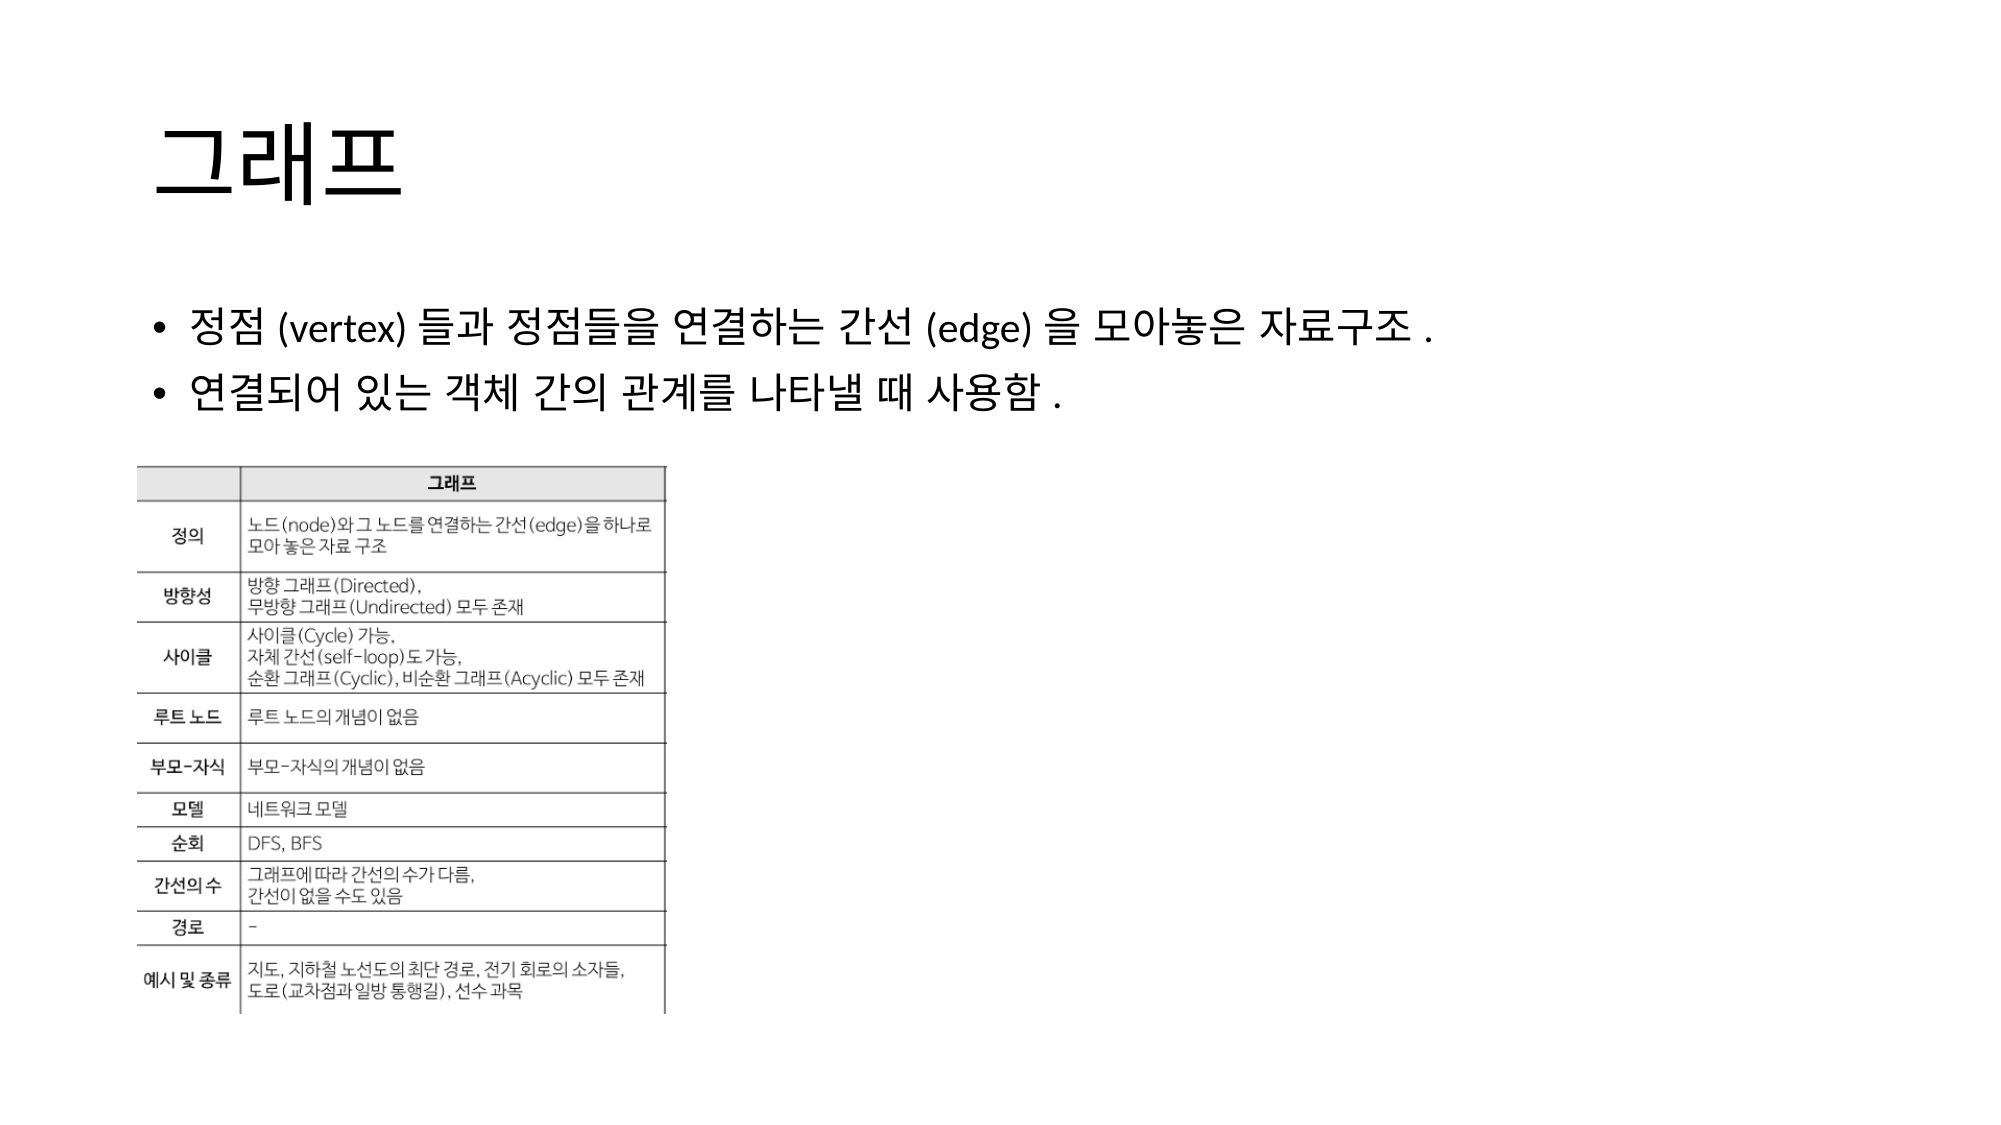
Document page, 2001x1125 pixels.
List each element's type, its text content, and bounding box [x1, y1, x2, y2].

list 정점(vertex)들과 정점들을 연결하는 간선(edge)을 모아놓은 자료구조. 연결되어 있는 객체 간의 관계를 나타낼 때 사용함. [137, 299, 1863, 1014]
picture [137, 463, 667, 1014]
title 그래프 [137, 59, 1863, 278]
